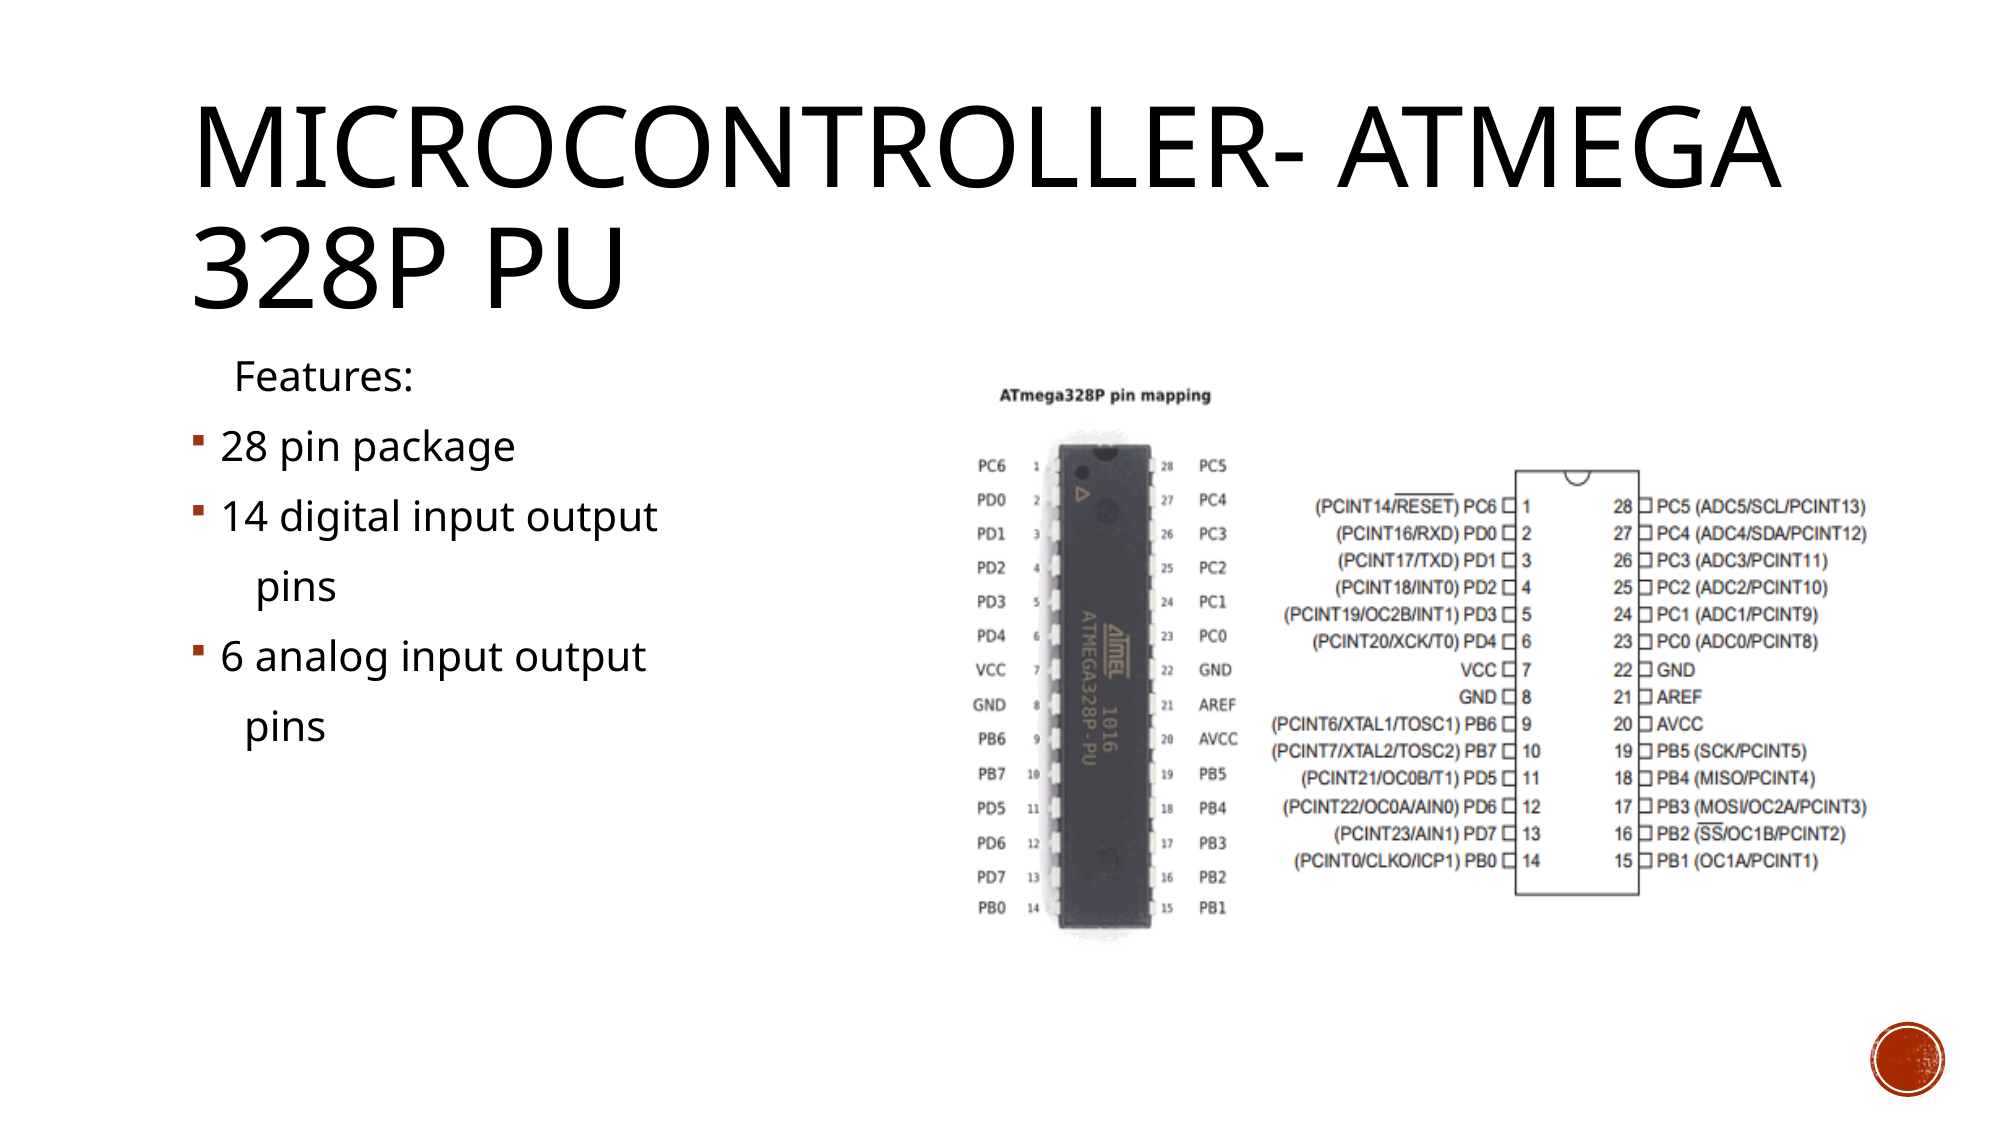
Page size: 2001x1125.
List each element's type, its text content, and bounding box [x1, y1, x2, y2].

picture [959, 366, 1888, 954]
list Features: 28 pin package 14 digital input output pins 6 analog input output pins [175, 348, 1826, 1013]
title MICROCONTROLLER- ATMEGA 328P PU [175, 79, 1826, 344]
